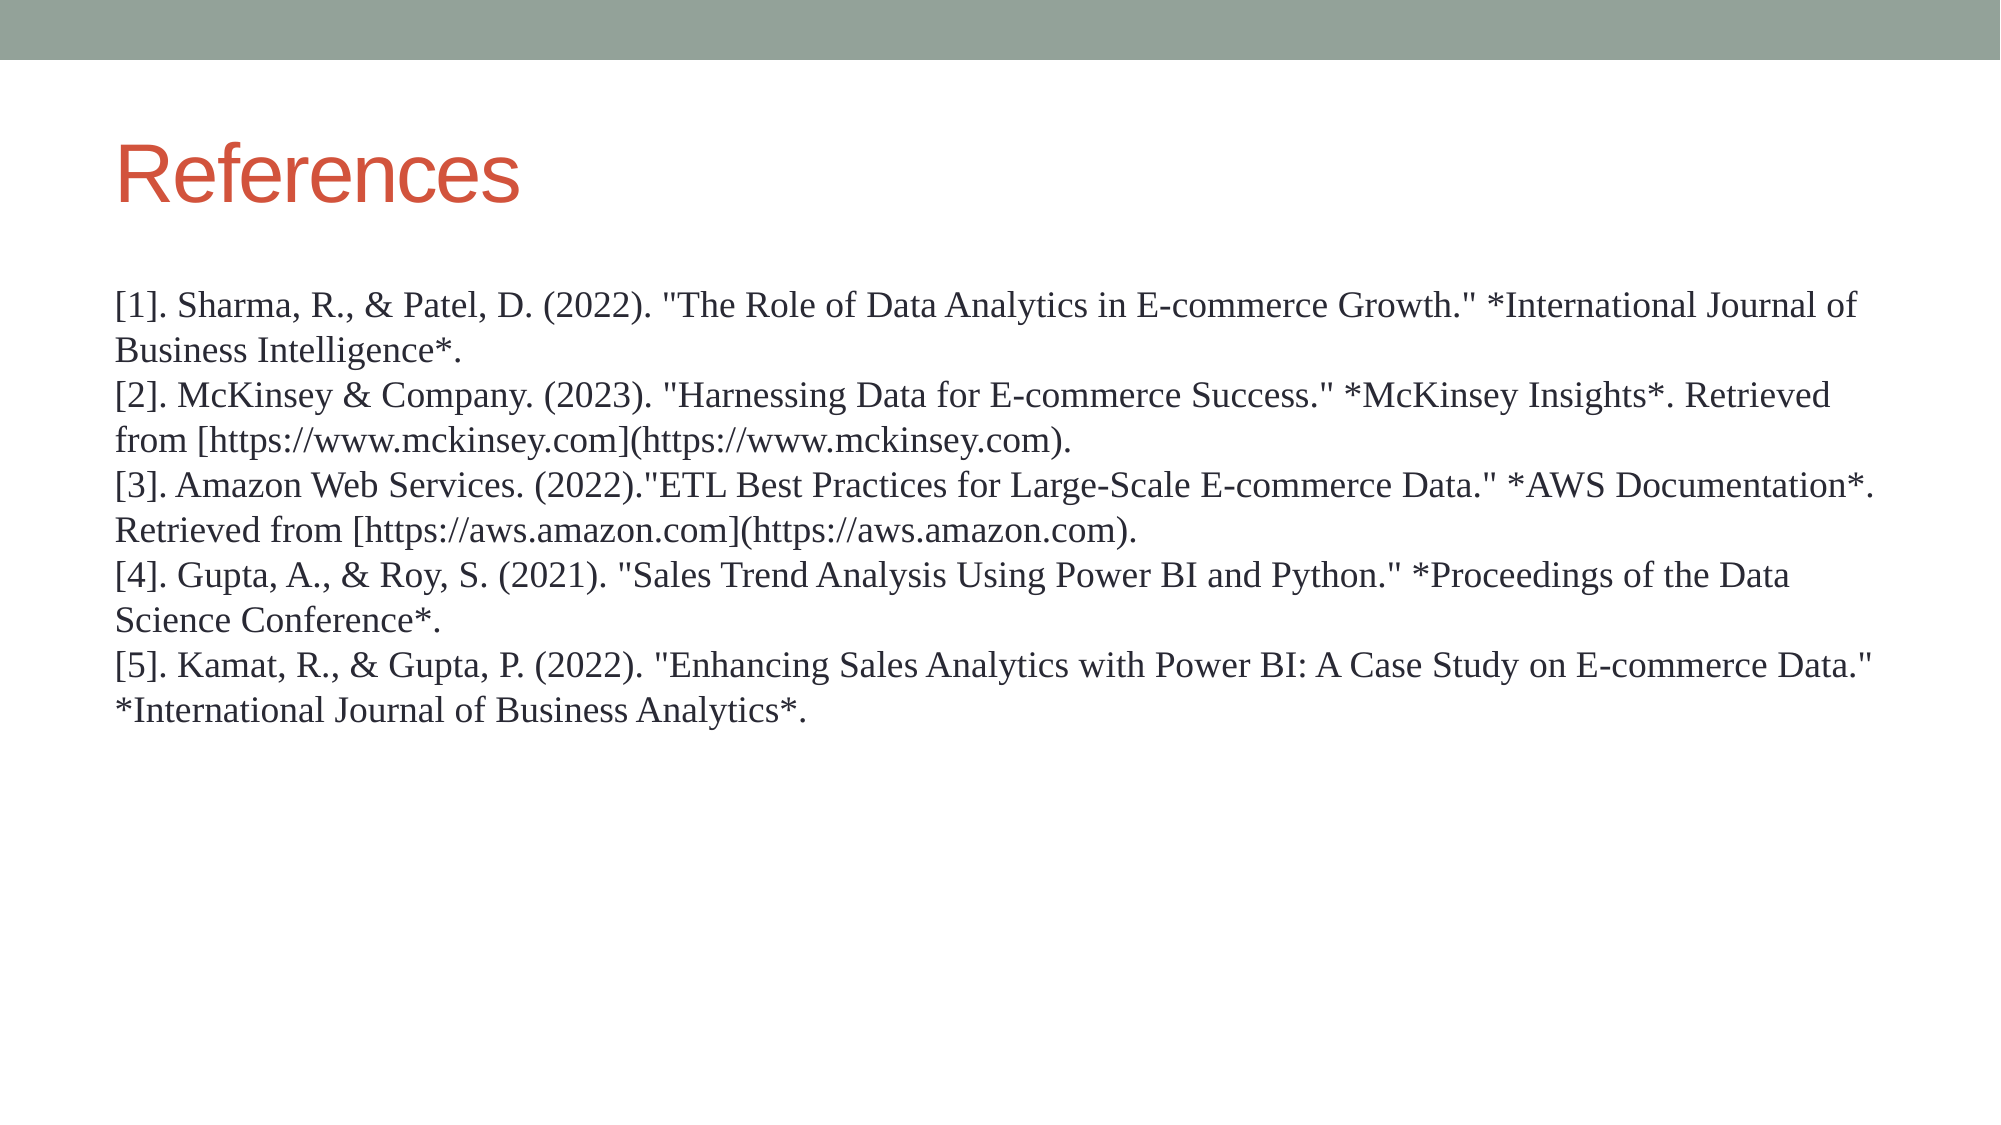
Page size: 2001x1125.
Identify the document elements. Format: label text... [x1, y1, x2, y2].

text_box [1]. Sharma, R., & Patel, D. (2022). "The Role of Data Analytics in E-commerce Growth." *International Journal of Business Intelligence*. [2]. McKinsey & Company. (2023). "Harnessing Data for E-commerce Success." *McKinsey Insights*. Retrieved from [https://www.mckinsey.com](https://www.mckinsey.com). [3]. Amazon Web Services. (2022)."ETL Best Practices for Large-Scale E-commerce Data." *AWS Documentation*. Retrieved from [https://aws.amazon.com](https://aws.amazon.com). [4]. Gupta, A., & Roy, S. (2021). "Sales Trend Analysis Using Power BI and Python." *Proceedings of the Data Science Conference*. [5]. Kamat, R., & Gupta, P. (2022). "Enhancing Sales Analytics with Power BI: A Case Study on E-commerce Data." *International Journal of Business Analytics*. [99, 227, 1900, 1068]
title References [99, 87, 1900, 227]
